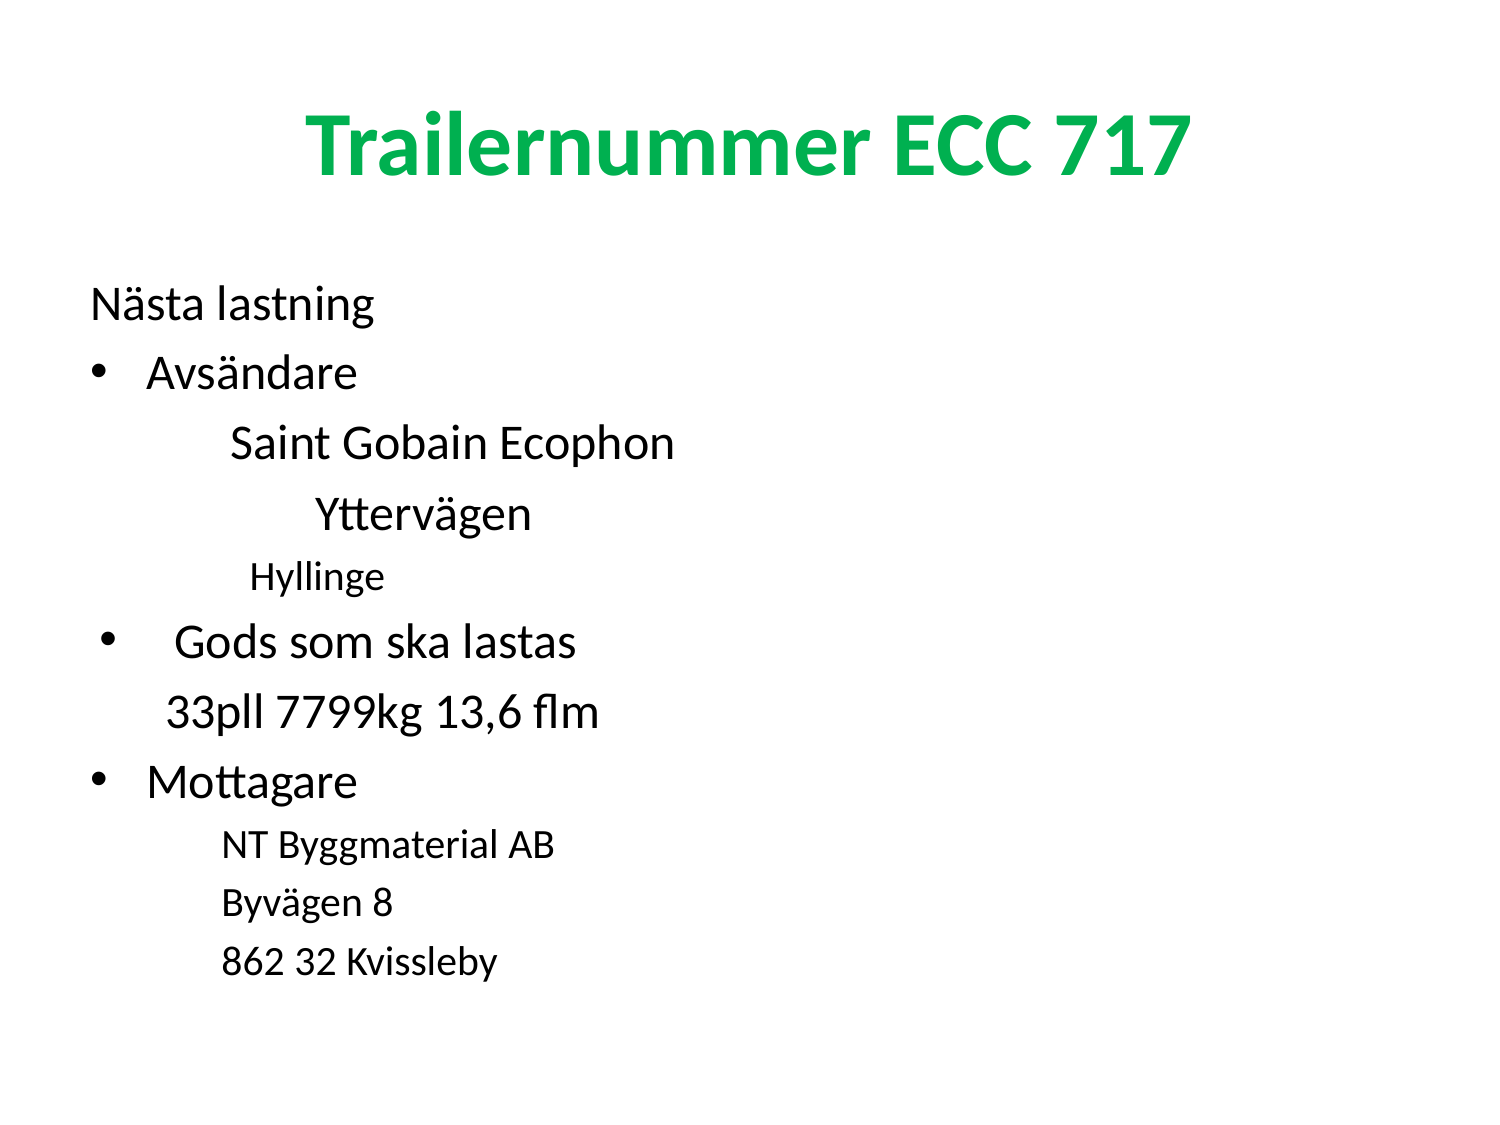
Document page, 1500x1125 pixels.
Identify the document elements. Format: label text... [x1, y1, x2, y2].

list Nästa lastning Avsändare Saint Gobain Ecophon Yttervägen Hyllinge Gods som ska lastas 33pll 7799kg 13,6 flm Mottagare NT Byggmaterial AB Byvägen 8 862 32 Kvissleby [75, 262, 1425, 1005]
title Trailernummer ECC 717 [75, 45, 1425, 233]
